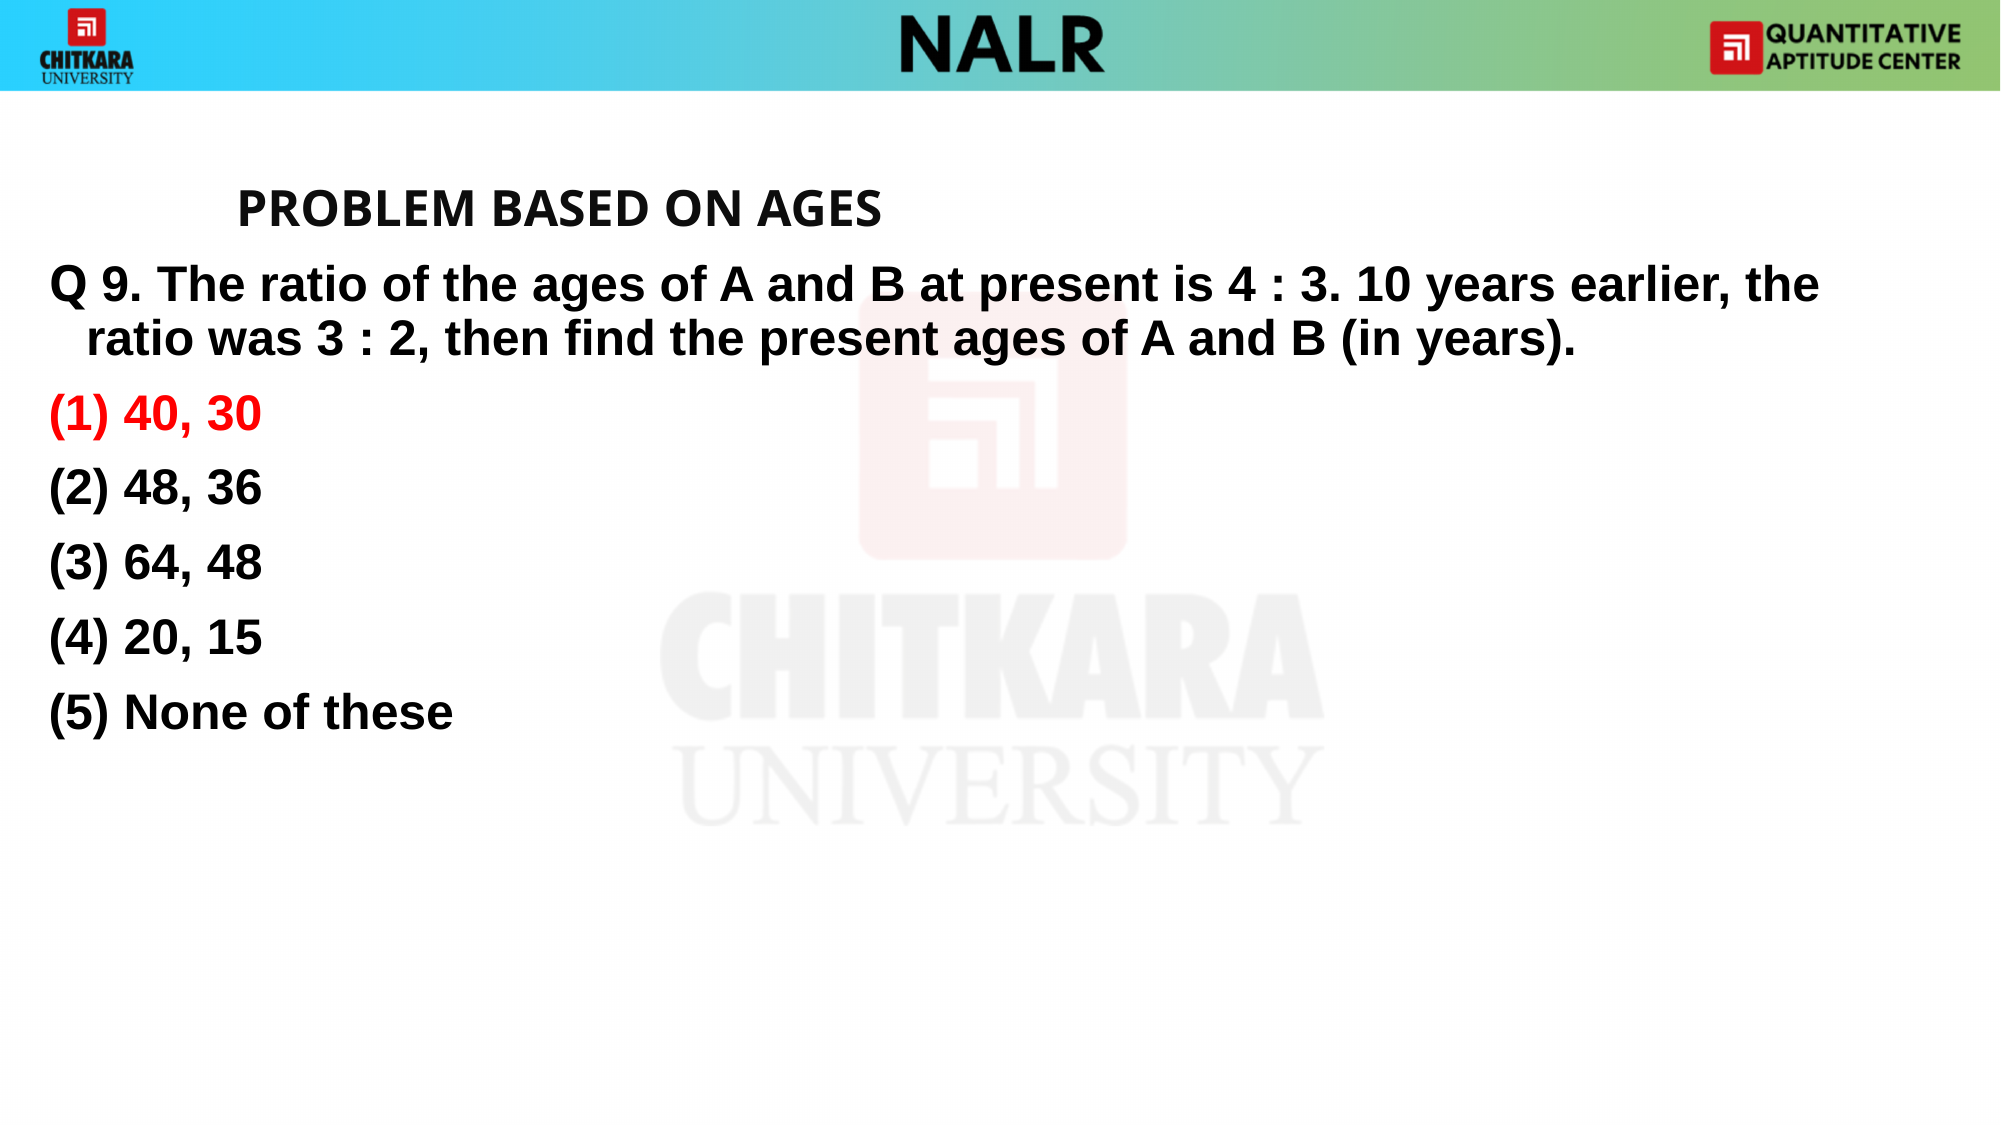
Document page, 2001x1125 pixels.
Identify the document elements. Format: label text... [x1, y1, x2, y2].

title [41, 31, 1959, 142]
picture [0, 0, 2001, 1125]
list PROBLEM BASED ON AGES Q 9. The ratio of the ages of A and B at present is 4 : 3. 10 years earlier, the ratio was 3 : 2, then find the present ages of A and B (in years). 40, 30 (2) 48, 36 (3) 64, 48 (4) 20, 15 (5) None of these [33, 175, 1959, 1053]
